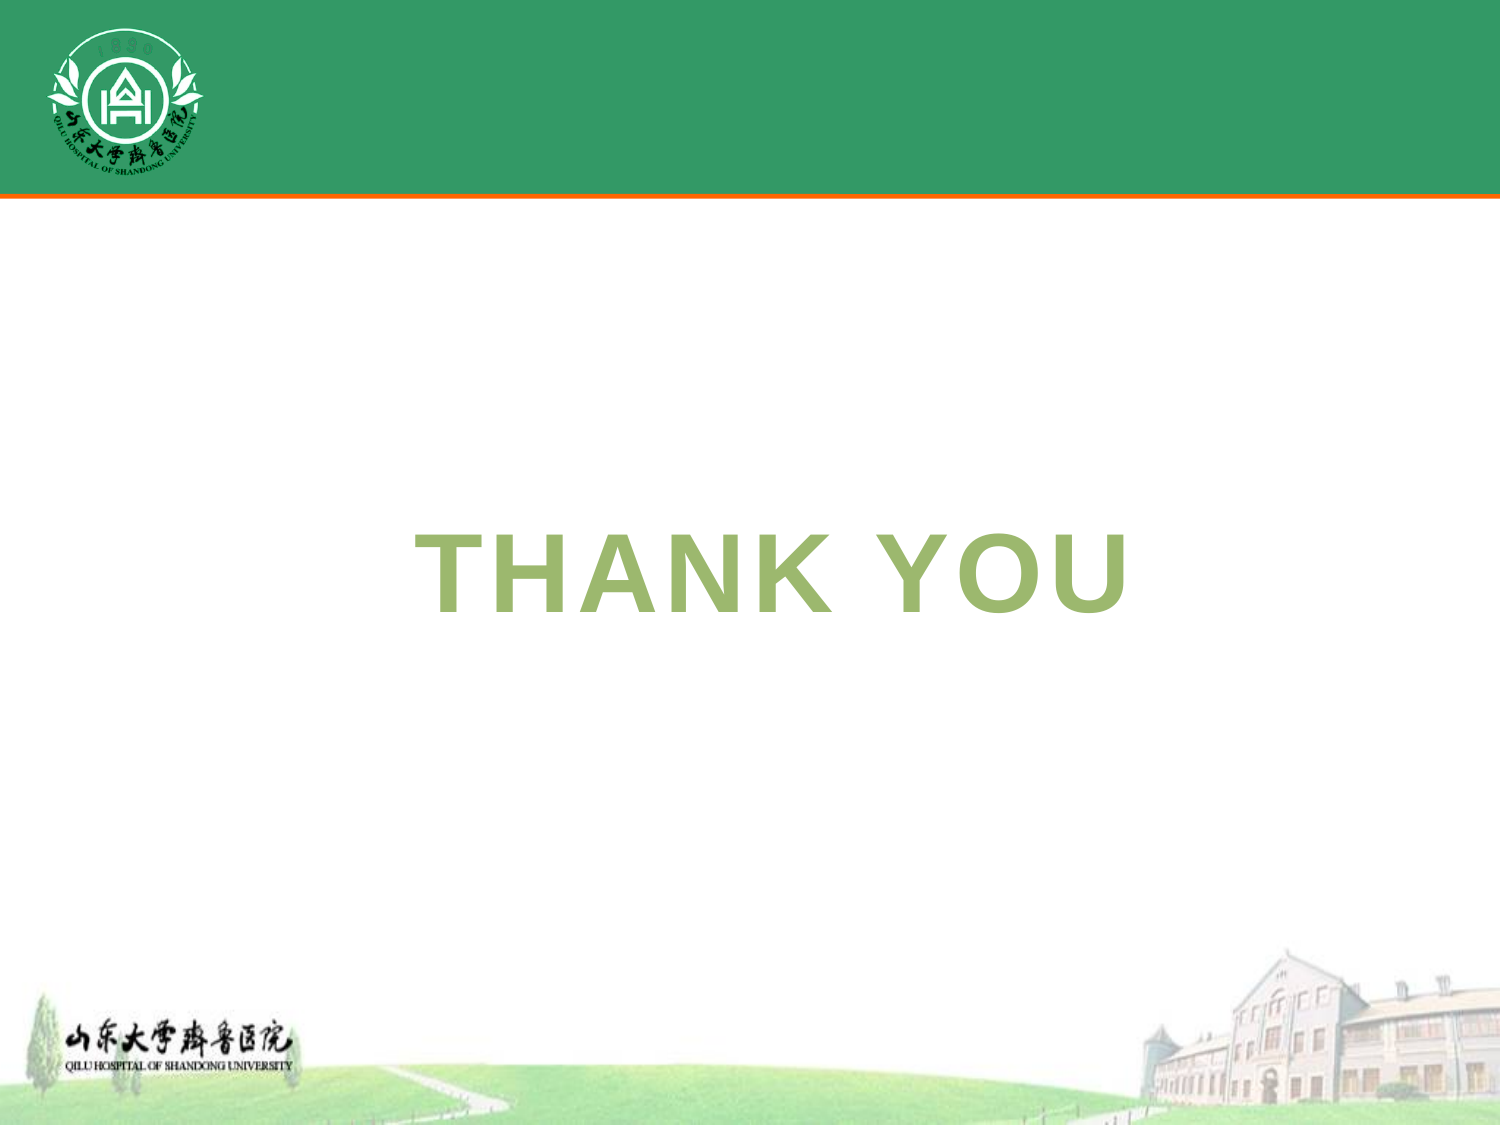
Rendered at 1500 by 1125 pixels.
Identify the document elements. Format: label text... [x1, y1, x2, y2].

picture [0, 928, 1500, 1125]
picture [17, 17, 219, 185]
text_box THANK YOU [339, 492, 1207, 643]
